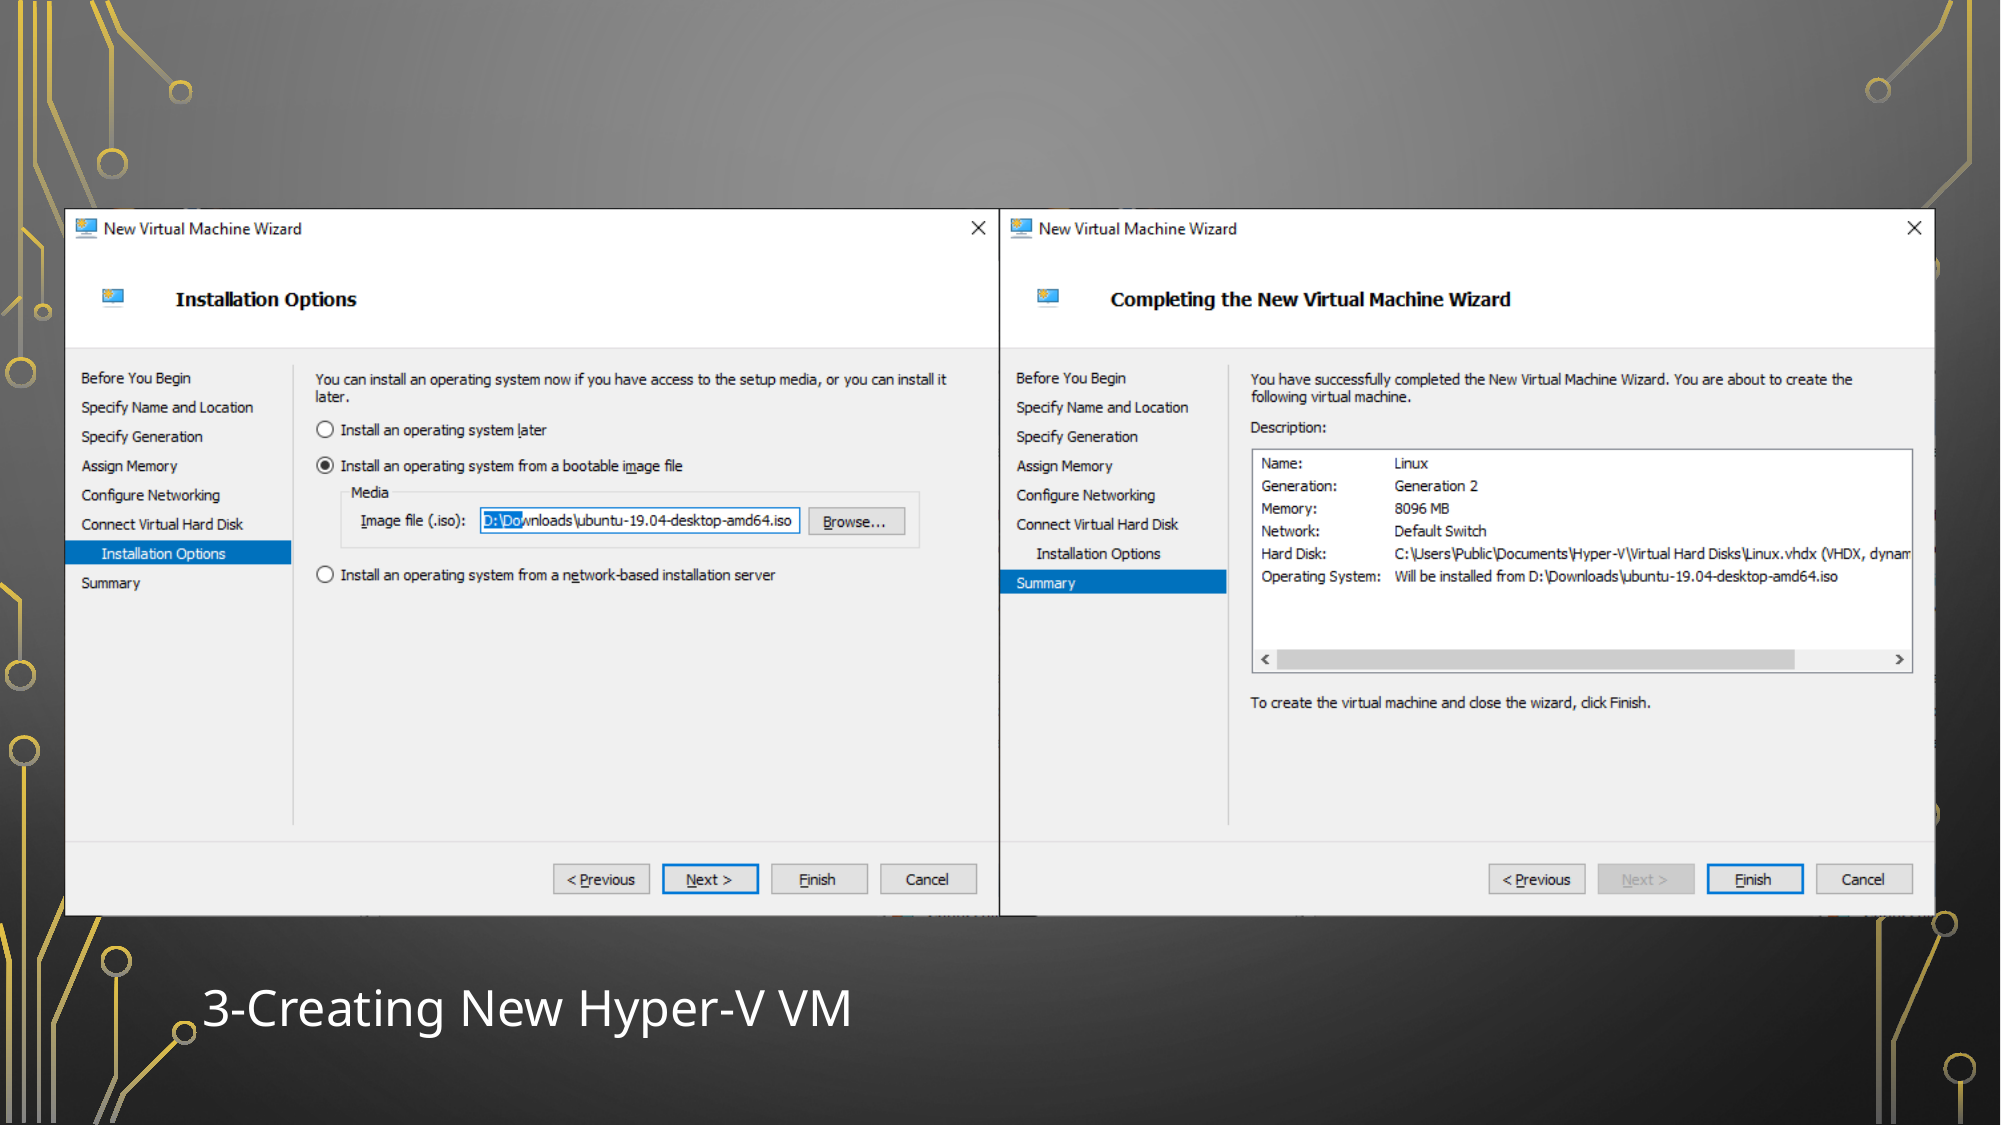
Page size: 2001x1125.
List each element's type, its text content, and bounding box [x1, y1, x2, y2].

picture [64, 208, 1936, 917]
list 3-Creating New Hyper-V VM [187, 956, 1813, 1077]
